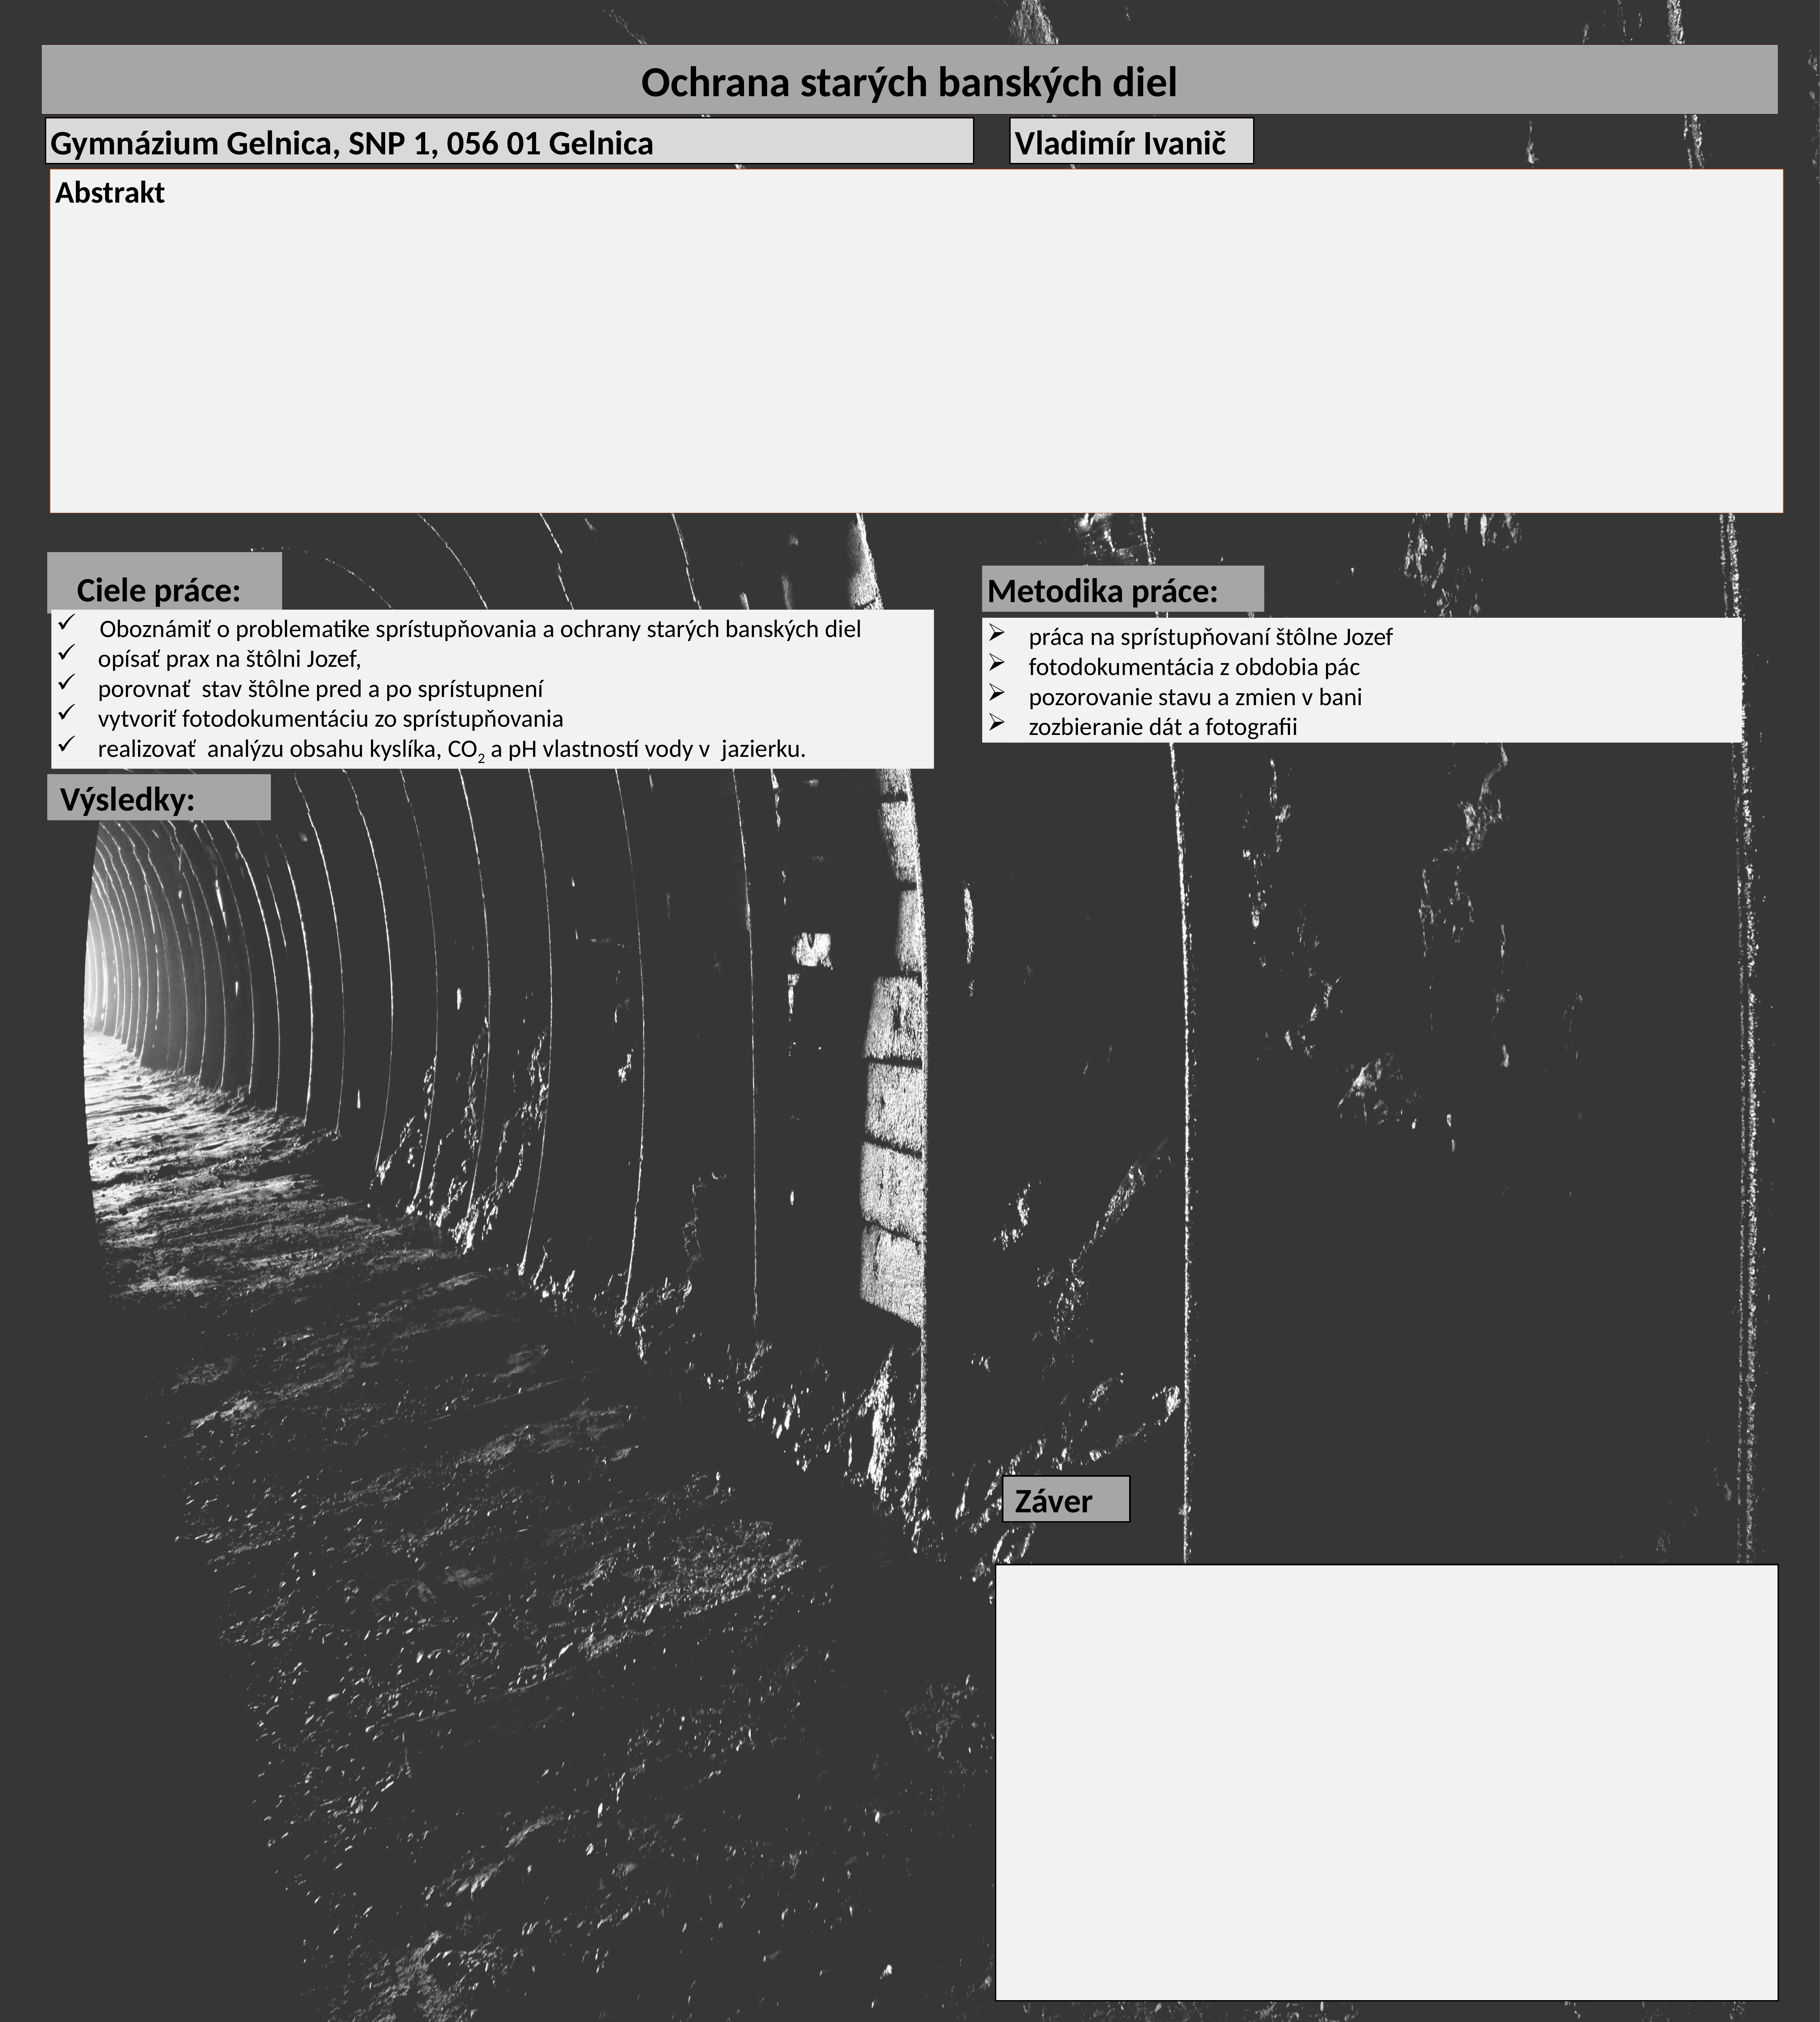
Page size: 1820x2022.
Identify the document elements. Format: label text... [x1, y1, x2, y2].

text_box Ciele práce: [47, 552, 282, 614]
text_box [995, 1564, 1779, 2001]
text_box Ochrana starých banských diel [41, 44, 1779, 114]
text_box Výsledky: [47, 774, 271, 821]
text_box Vladimír Ivanič [1009, 117, 1254, 164]
text_box práca na sprístupňovaní štôlne Jozef fotodokumentácia z obdobia pác pozorovanie stavu a zmien v bani zozbieranie dát a fotografii [982, 618, 1742, 743]
text_box Abstrakt [50, 169, 1784, 513]
text_box Gymnázium Gelnica, SNP 1, 056 01 Gelnica [45, 117, 974, 164]
text_box Záver [1002, 1475, 1131, 1523]
text_box Oboznámiť o problematike sprístupňovania a ochrany starých banských diel opísať prax na štôlni Jozef, porovnať stav štôlne pred a po sprístupnení vytvoriť fotodokumentáciu zo sprístupňovania realizovať analýzu obsahu kyslíka, CO2 a pH vlastností vody v jazierku. [51, 610, 934, 769]
text_box Metodika práce: [982, 565, 1264, 612]
